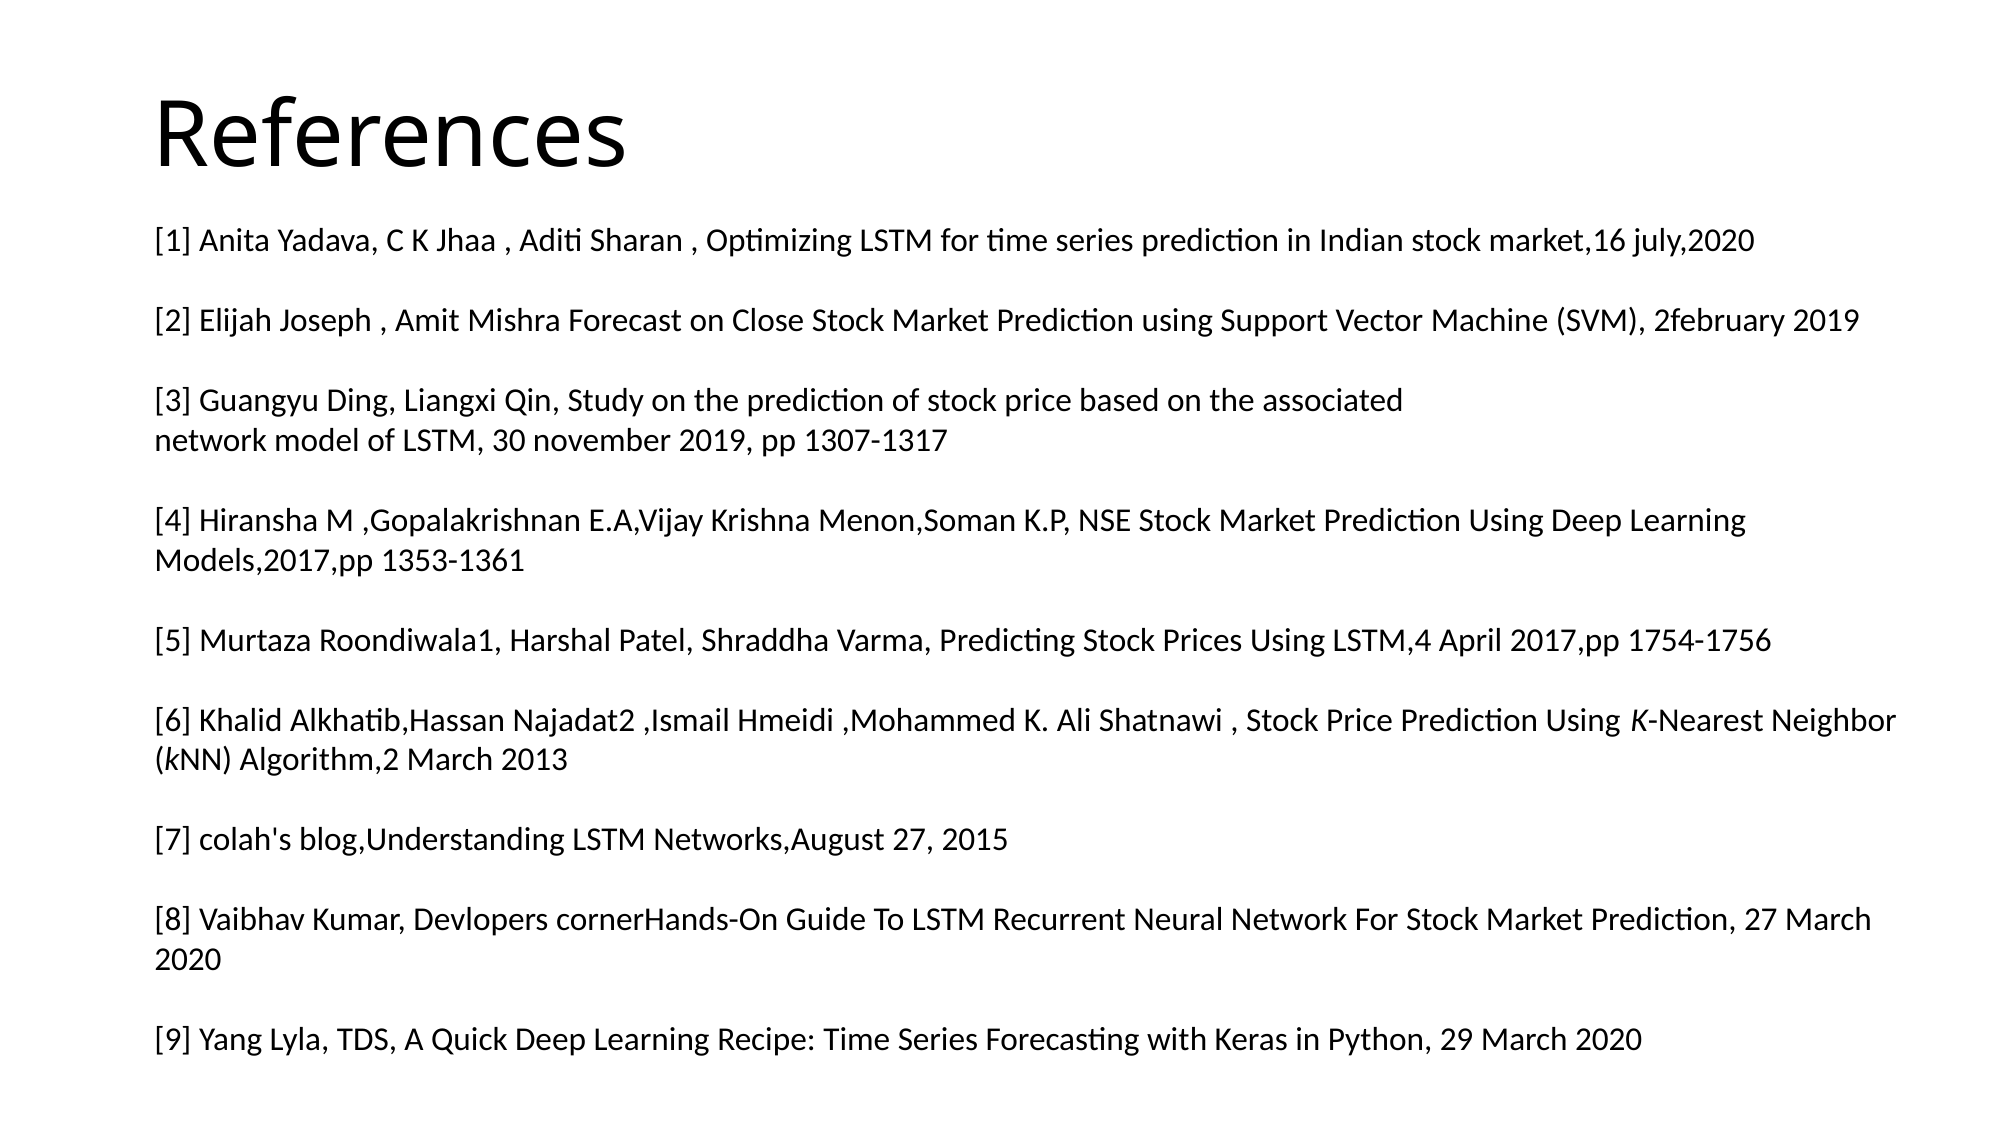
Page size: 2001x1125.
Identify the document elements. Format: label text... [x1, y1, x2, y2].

title References [137, 59, 661, 214]
text_box [1] Anita Yadava, C K Jhaa , Aditi Sharan , Optimizing LSTM for time series prediction in Indian stock market,16 july,2020 [2] Elijah Joseph , Amit Mishra Forecast on Close Stock Market Prediction using Support Vector Machine (SVM), 2february 2019 [3] Guangyu Ding, Liangxi Qin, Study on the prediction of stock price based on the associated network model of LSTM, 30 november 2019, pp 1307-1317 [4] Hiransha M ,Gopalakrishnan E.A,Vijay Krishna Menon,Soman K.P, NSE Stock Market Prediction Using Deep Learning Models,2017,pp 1353-1361 [5] Murtaza Roondiwala1, Harshal Patel, Shraddha Varma, Predicting Stock Prices Using LSTM,4 April 2017,pp 1754-1756 [6] Khalid Alkhatib,Hassan Najadat2 ,Ismail Hmeidi ,Mohammed K. Ali Shatnawi , Stock Price Prediction Using K-Nearest Neighbor (kNN) Algorithm,2 March 2013 [7] colah's blog,Understanding LSTM Networks,August 27, 2015 [8] Vaibhav Kumar, Devlopers cornerHands-On Guide To LSTM Recurrent Neural Network For Stock Market Prediction, 27 March 2020 [9] Yang Lyla, TDS, A Quick Deep Learning Recipe: Time Series Forecasting with Keras in Python, 29 March 2020 [154, 218, 1937, 1057]
